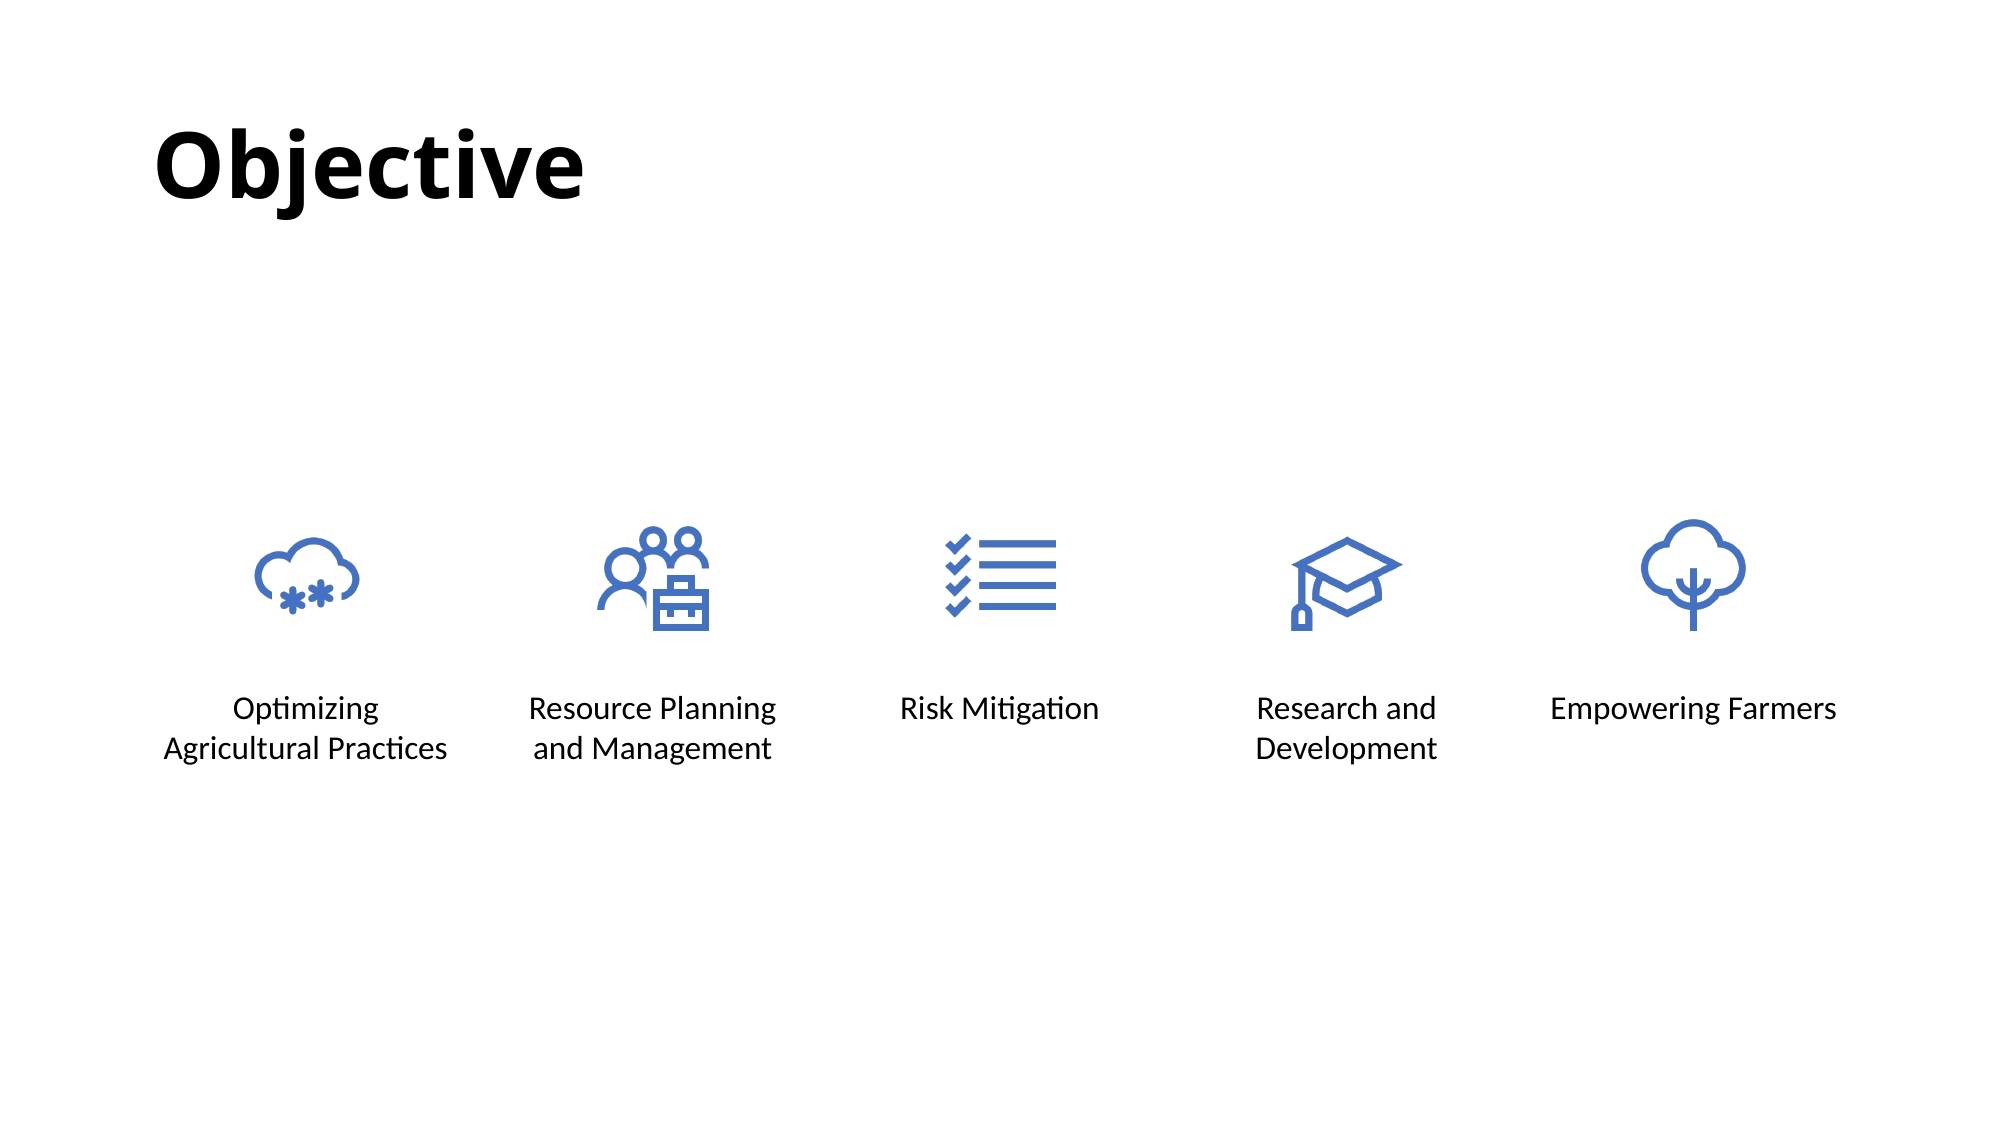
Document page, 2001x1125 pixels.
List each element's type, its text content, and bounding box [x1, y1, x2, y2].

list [137, 299, 1863, 1014]
title Objective [137, 59, 1863, 278]
